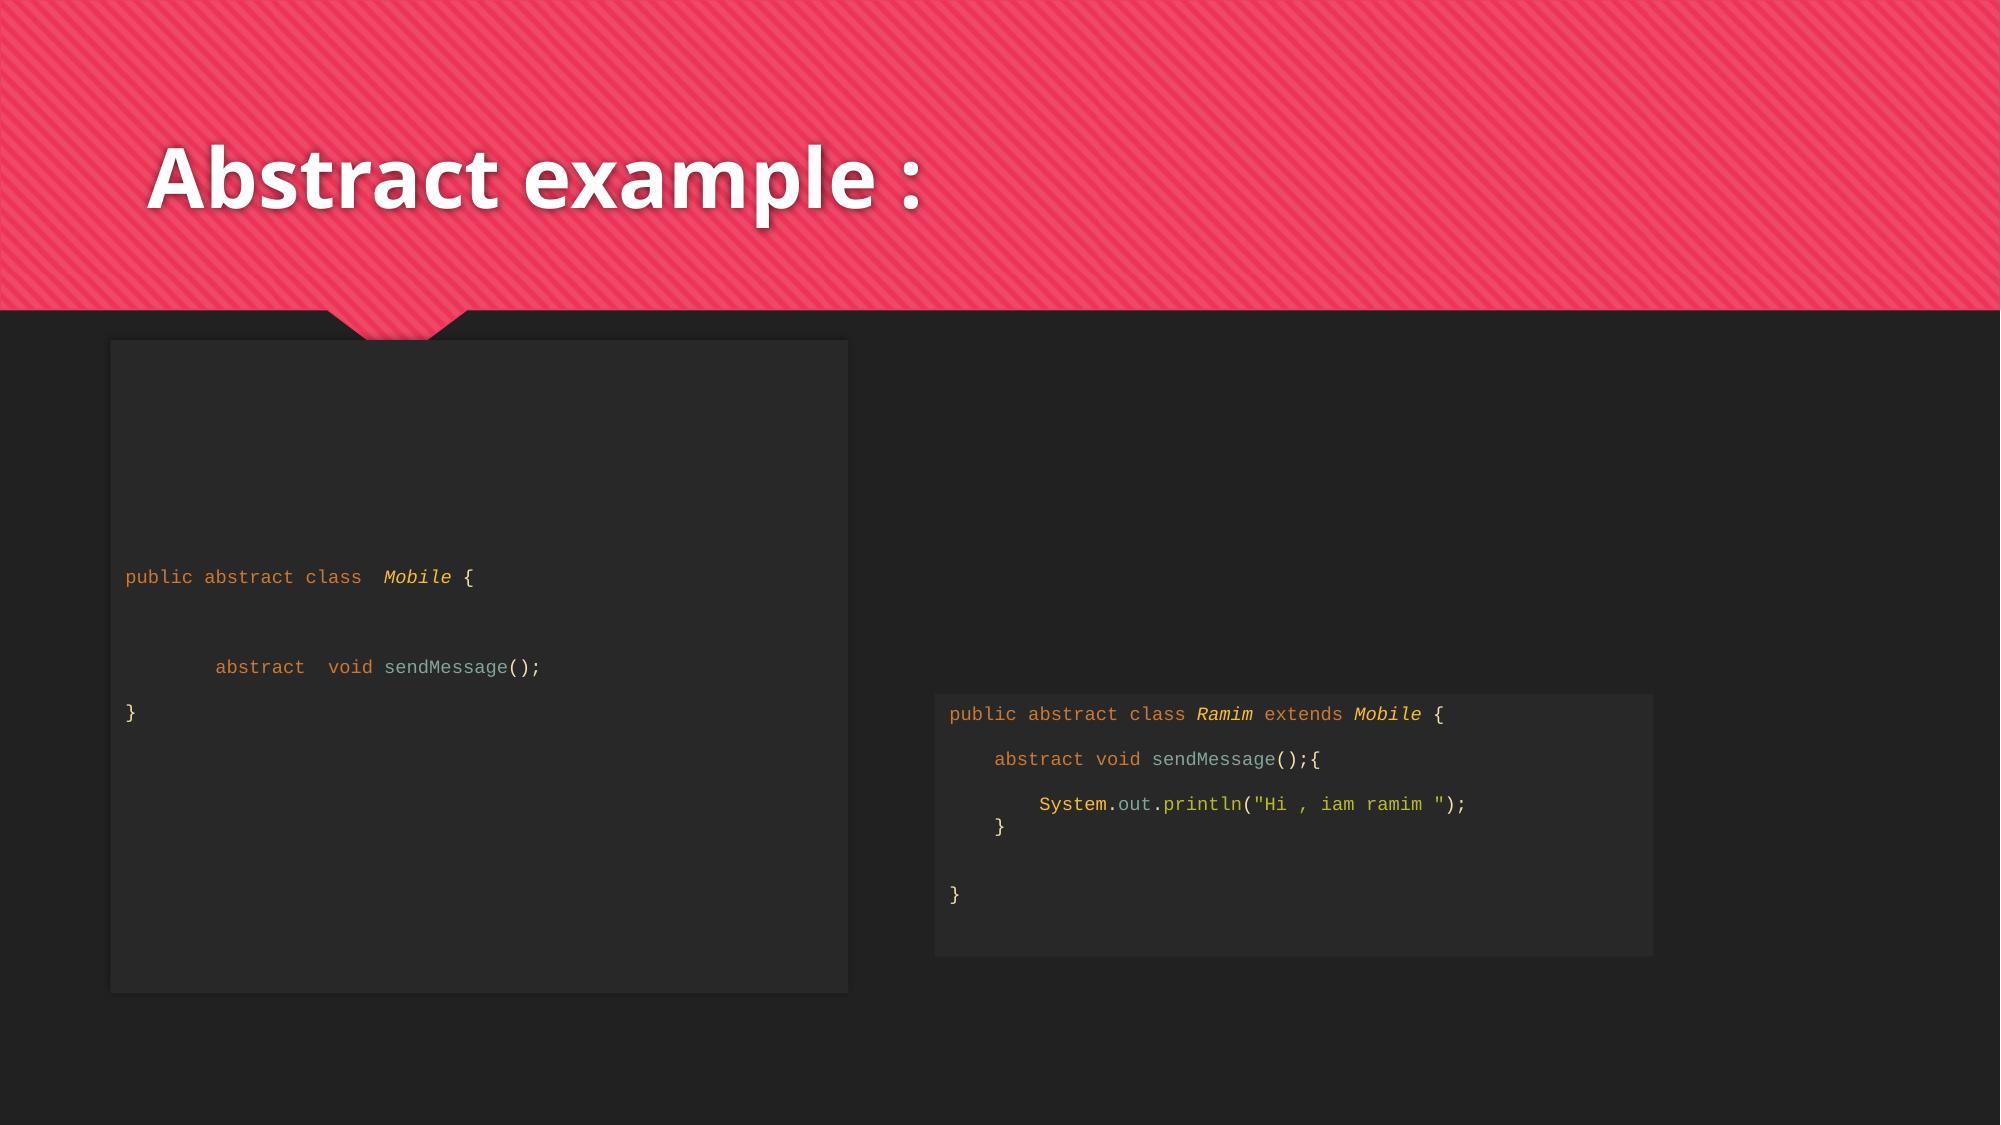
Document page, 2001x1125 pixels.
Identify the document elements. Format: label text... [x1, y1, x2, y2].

list public abstract class Mobile { abstract void sendMessage(); } [110, 340, 849, 993]
title Abstract example : [132, 73, 1868, 233]
text_box public abstract class Ramim extends Mobile { abstract void sendMessage();{ System.out.println("Hi , iam ramim "); } } [934, 694, 1654, 957]
